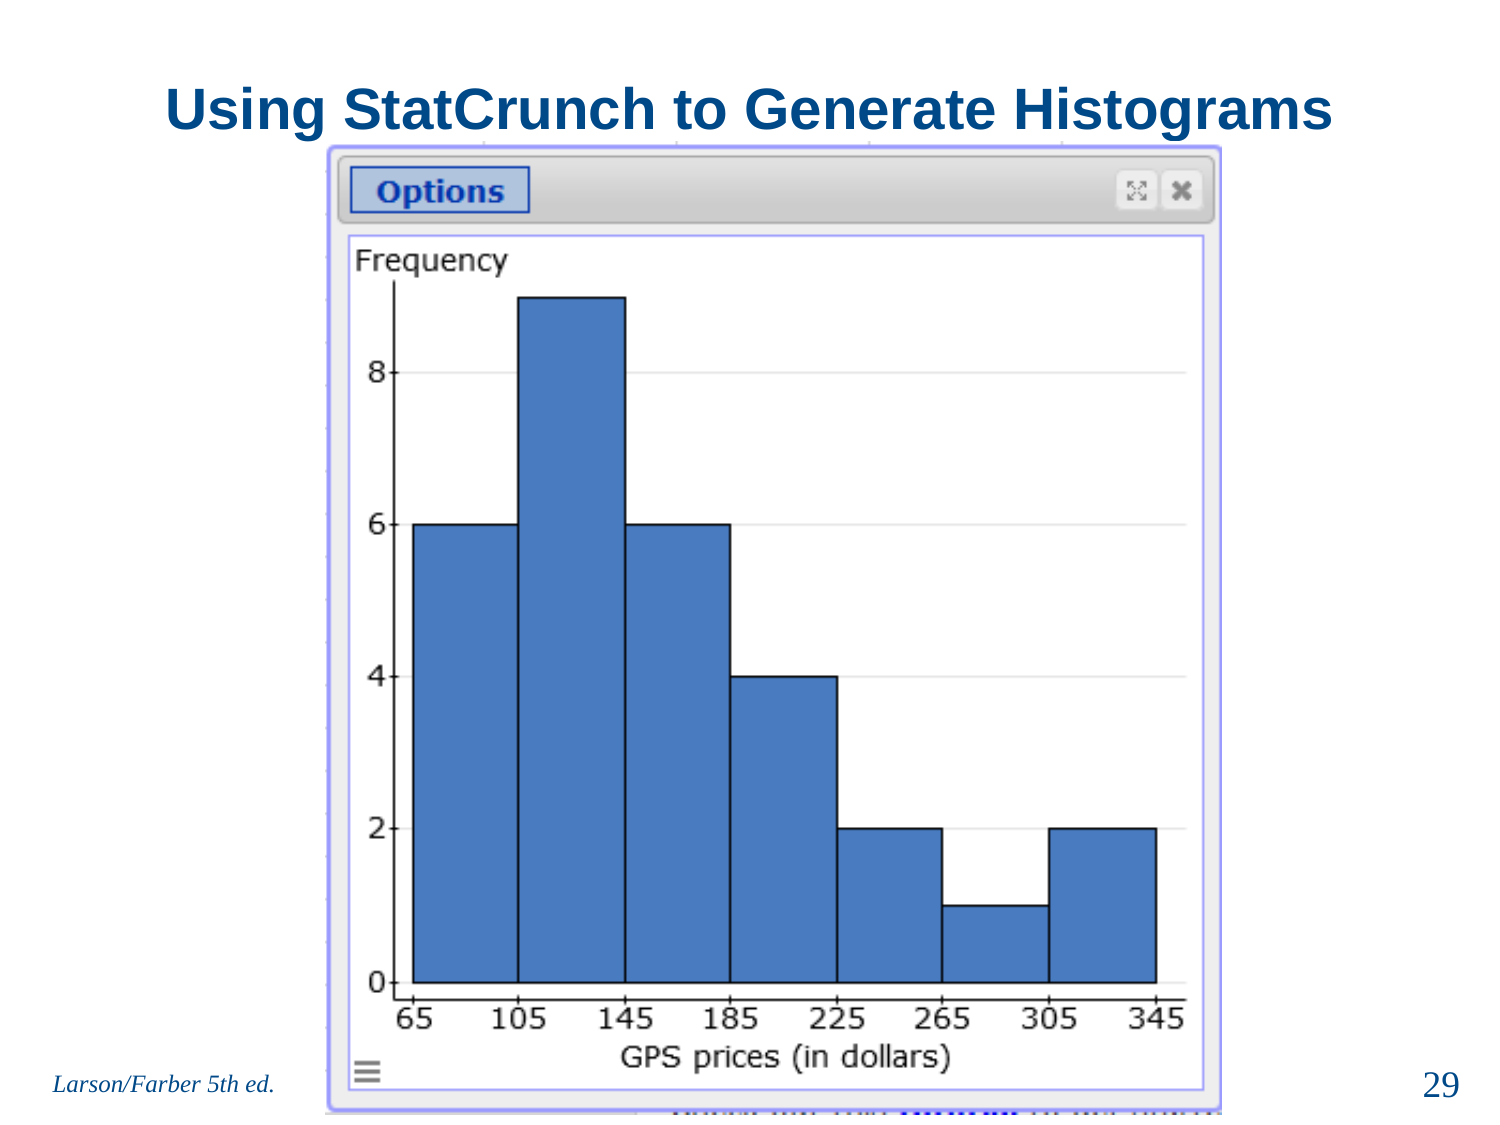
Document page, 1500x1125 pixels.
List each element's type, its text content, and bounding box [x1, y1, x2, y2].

slide_number 29 [1227, 1052, 1475, 1113]
picture [325, 141, 1223, 1115]
footer Larson/Farber 5th ed. [37, 1052, 320, 1113]
title Using StatCrunch to Generate Histograms [75, 45, 1425, 169]
